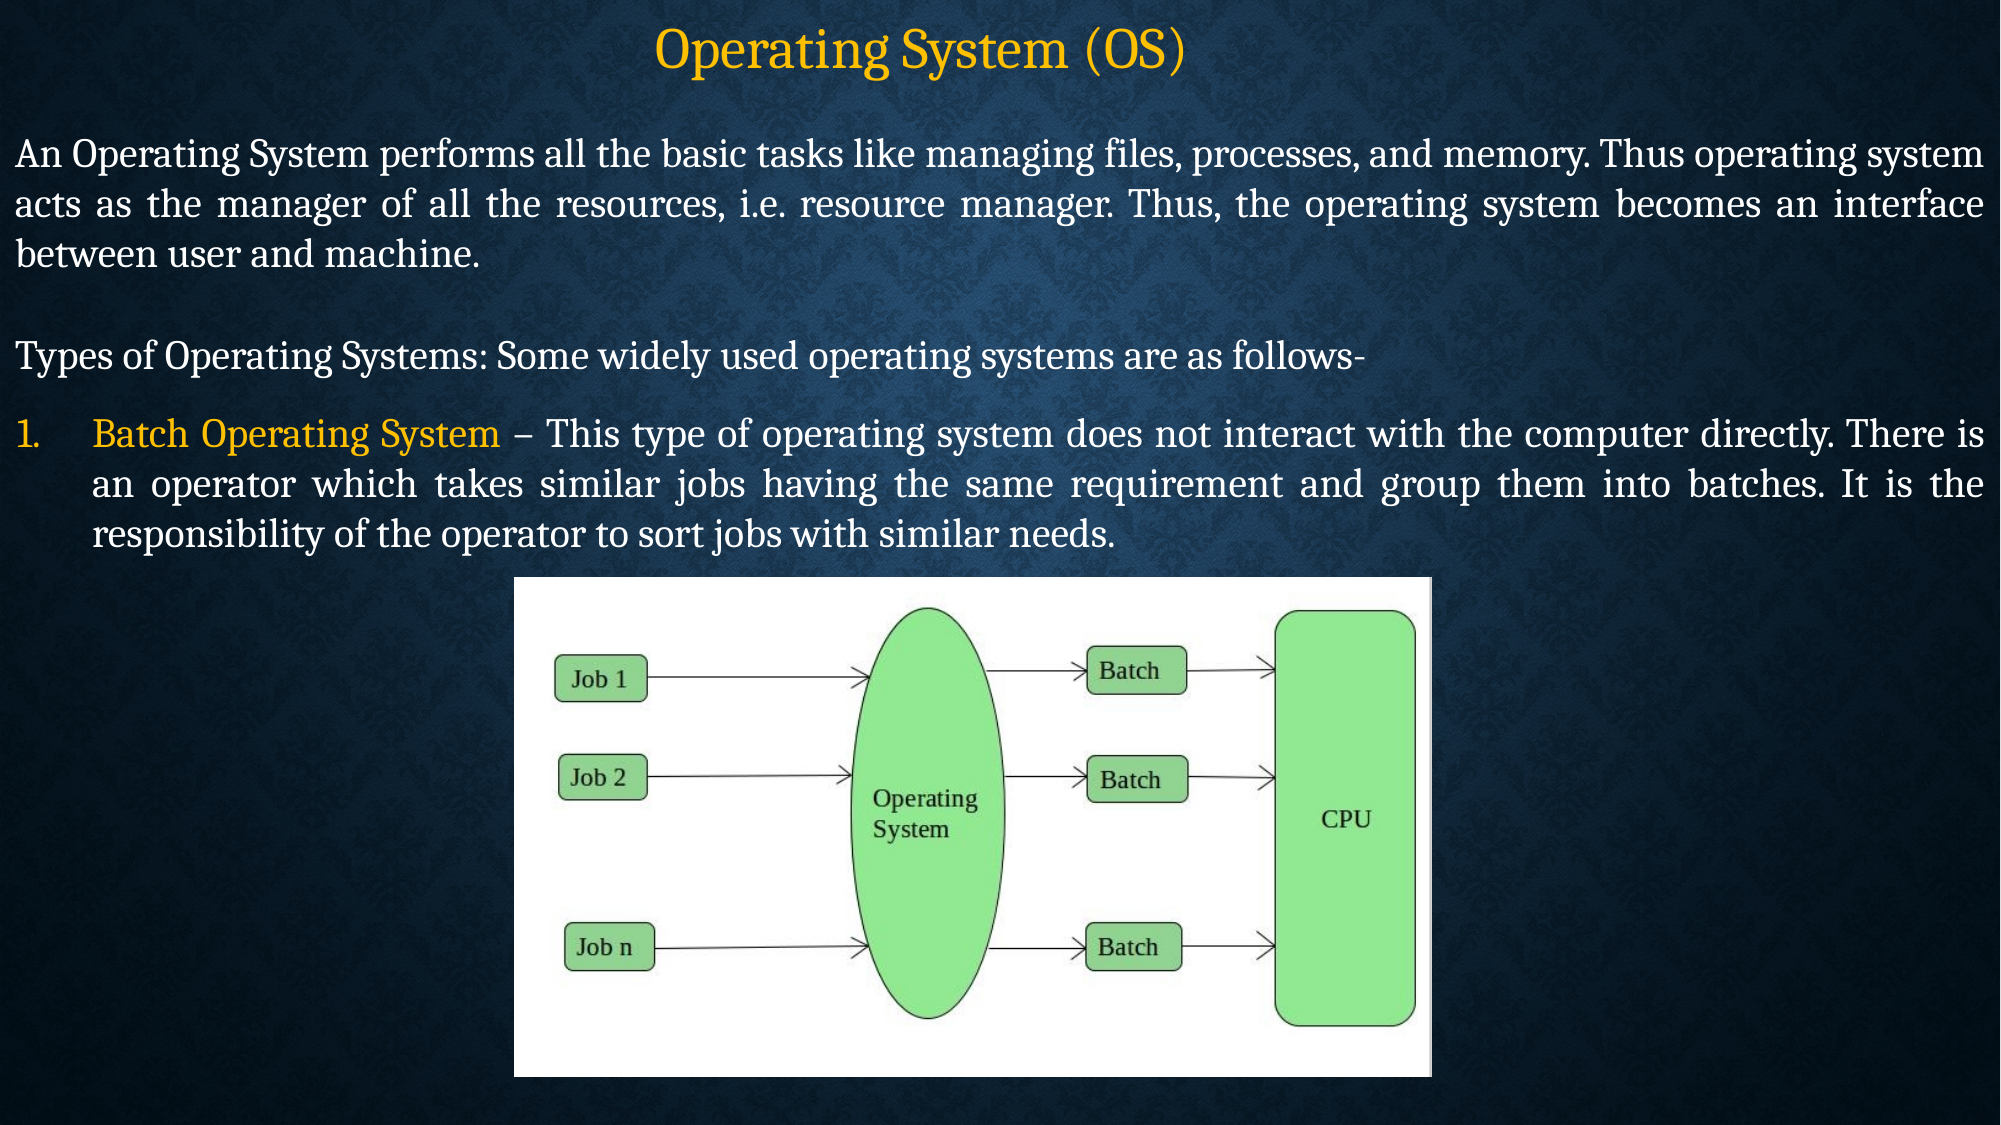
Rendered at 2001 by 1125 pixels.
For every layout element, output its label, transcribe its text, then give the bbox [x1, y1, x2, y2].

text_box An Operating System performs all the basic tasks like managing files, processes, and memory. Thus operating system acts as the manager of all the resources, i.e. resource manager. Thus, the operating system becomes an interface between user and machine. [0, 118, 2000, 283]
picture [514, 576, 1432, 1078]
text_box Types of Operating Systems: Some widely used operating systems are as follows- [0, 320, 2000, 385]
text_box Operating System (OS) [640, 2, 1204, 87]
text_box Batch Operating System – This type of operating system does not interact with the computer directly. There is an operator which takes similar jobs having the same requirement and group them into batches. It is the responsibility of the operator to sort jobs with similar needs. [2, 398, 2000, 564]
